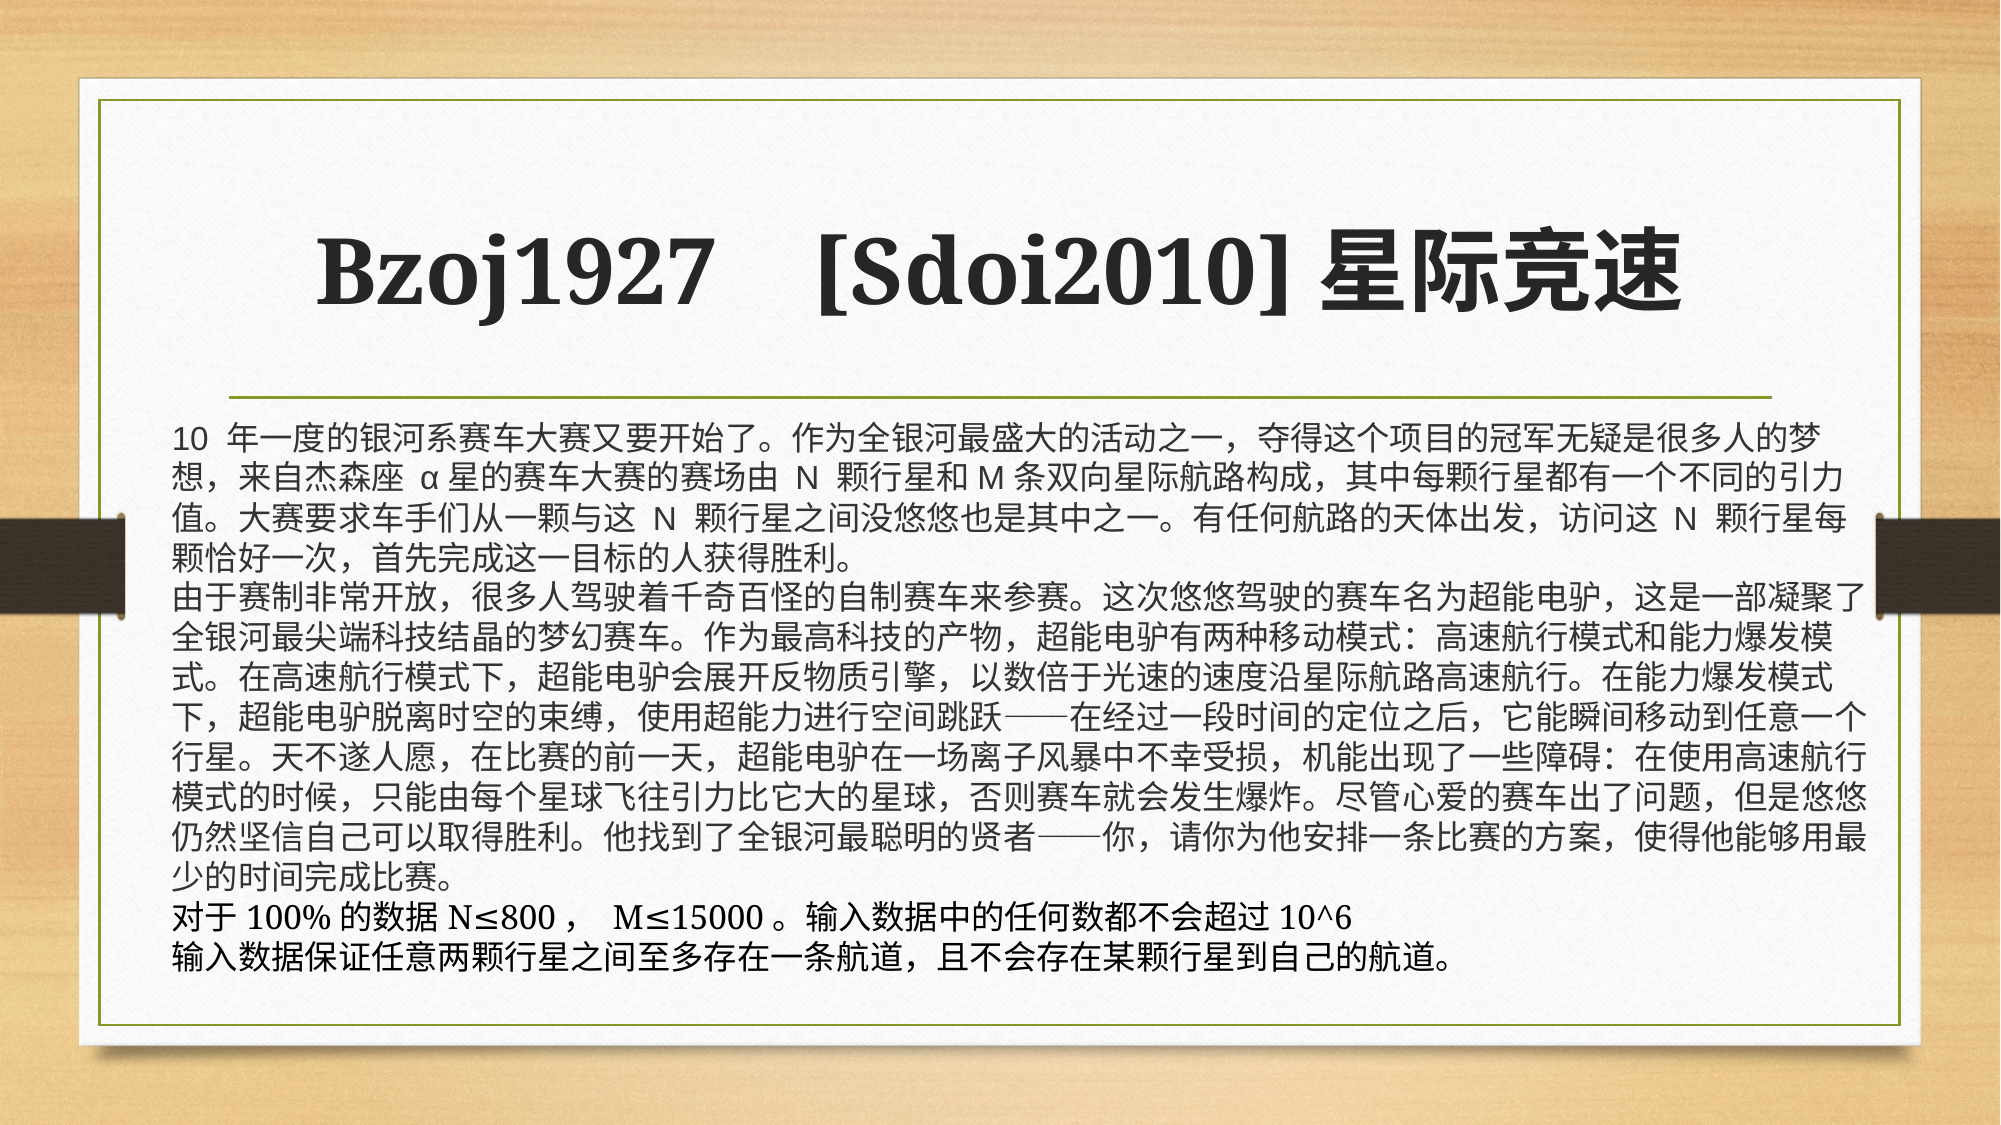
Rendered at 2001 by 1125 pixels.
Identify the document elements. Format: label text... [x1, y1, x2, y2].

picture [0, 0, 2001, 1125]
title Bzoj1927 [Sdoi2010]星际竞速 [212, 161, 1788, 375]
text_box 10 年一度的银河系赛车大赛又要开始了。作为全银河最盛大的活动之一，夺得这个项目的冠军无疑是很多人的梦想，来自杰森座 α星的赛车大赛的赛场由 N 颗行星和M条双向星际航路构成，其中每颗行星都有一个不同的引力值。大赛要求车手们从一颗与这 N 颗行星之间没悠悠也是其中之一。有任何航路的天体出发，访问这 N 颗行星每颗恰好一次，首先完成这一目标的人获得胜利。 由于赛制非常开放，很多人驾驶着千奇百怪的自制赛车来参赛。这次悠悠驾驶的赛车名为超能电驴，这是一部凝聚了全银河最尖端科技结晶的梦幻赛车。作为最高科技的产物，超能电驴有两种移动模式：高速航行模式和能力爆发模式。在高速航行模式下，超能电驴会展开反物质引擎，以数倍于光速的速度沿星际航路高速航行。在能力爆发模式下，超能电驴脱离时空的束缚，使用超能力进行空间跳跃——在经过一段时间的定位之后，它能瞬间移动到任意一个行星。天不遂人愿，在比赛的前一天，超能电驴在一场离子风暴中不幸受损，机能出现了一些障碍：在使用高速航行模式的时候，只能由每个星球飞往引力比它大的星球，否则赛车就会发生爆炸。尽管心爱的赛车出了问题，但是悠悠仍然坚信自己可以取得胜利。他找到了全银河最聪明的贤者——你，请你为他安排一条比赛的方案，使得他能够用最少的时间完成比赛。 对于100%的数据N≤800， M≤15000。输入数据中的任何数都不会超过10^6 输入数据保证任意两颗行星之间至多存在一条航道，且不会存在某颗行星到自己的航道。 [157, 409, 1894, 984]
